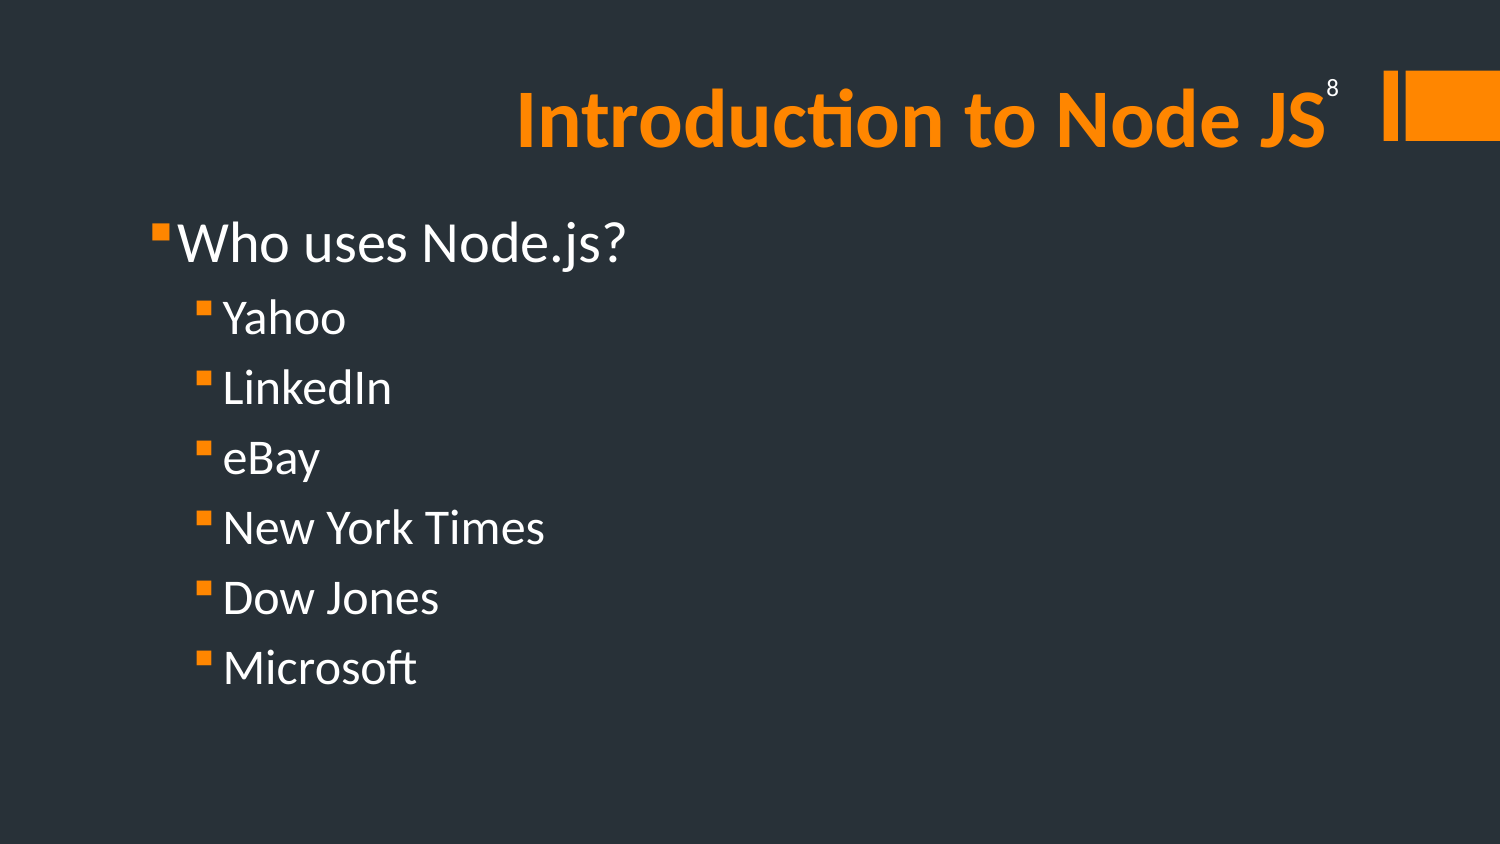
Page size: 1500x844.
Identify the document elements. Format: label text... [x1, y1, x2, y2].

title Introduction to Node JS [500, 21, 1375, 172]
list Who uses Node.js? Yahoo LinkedIn eBay New York Times Dow Jones Microsoft [125, 196, 1438, 777]
slide_number 8 [1199, 67, 1355, 105]
